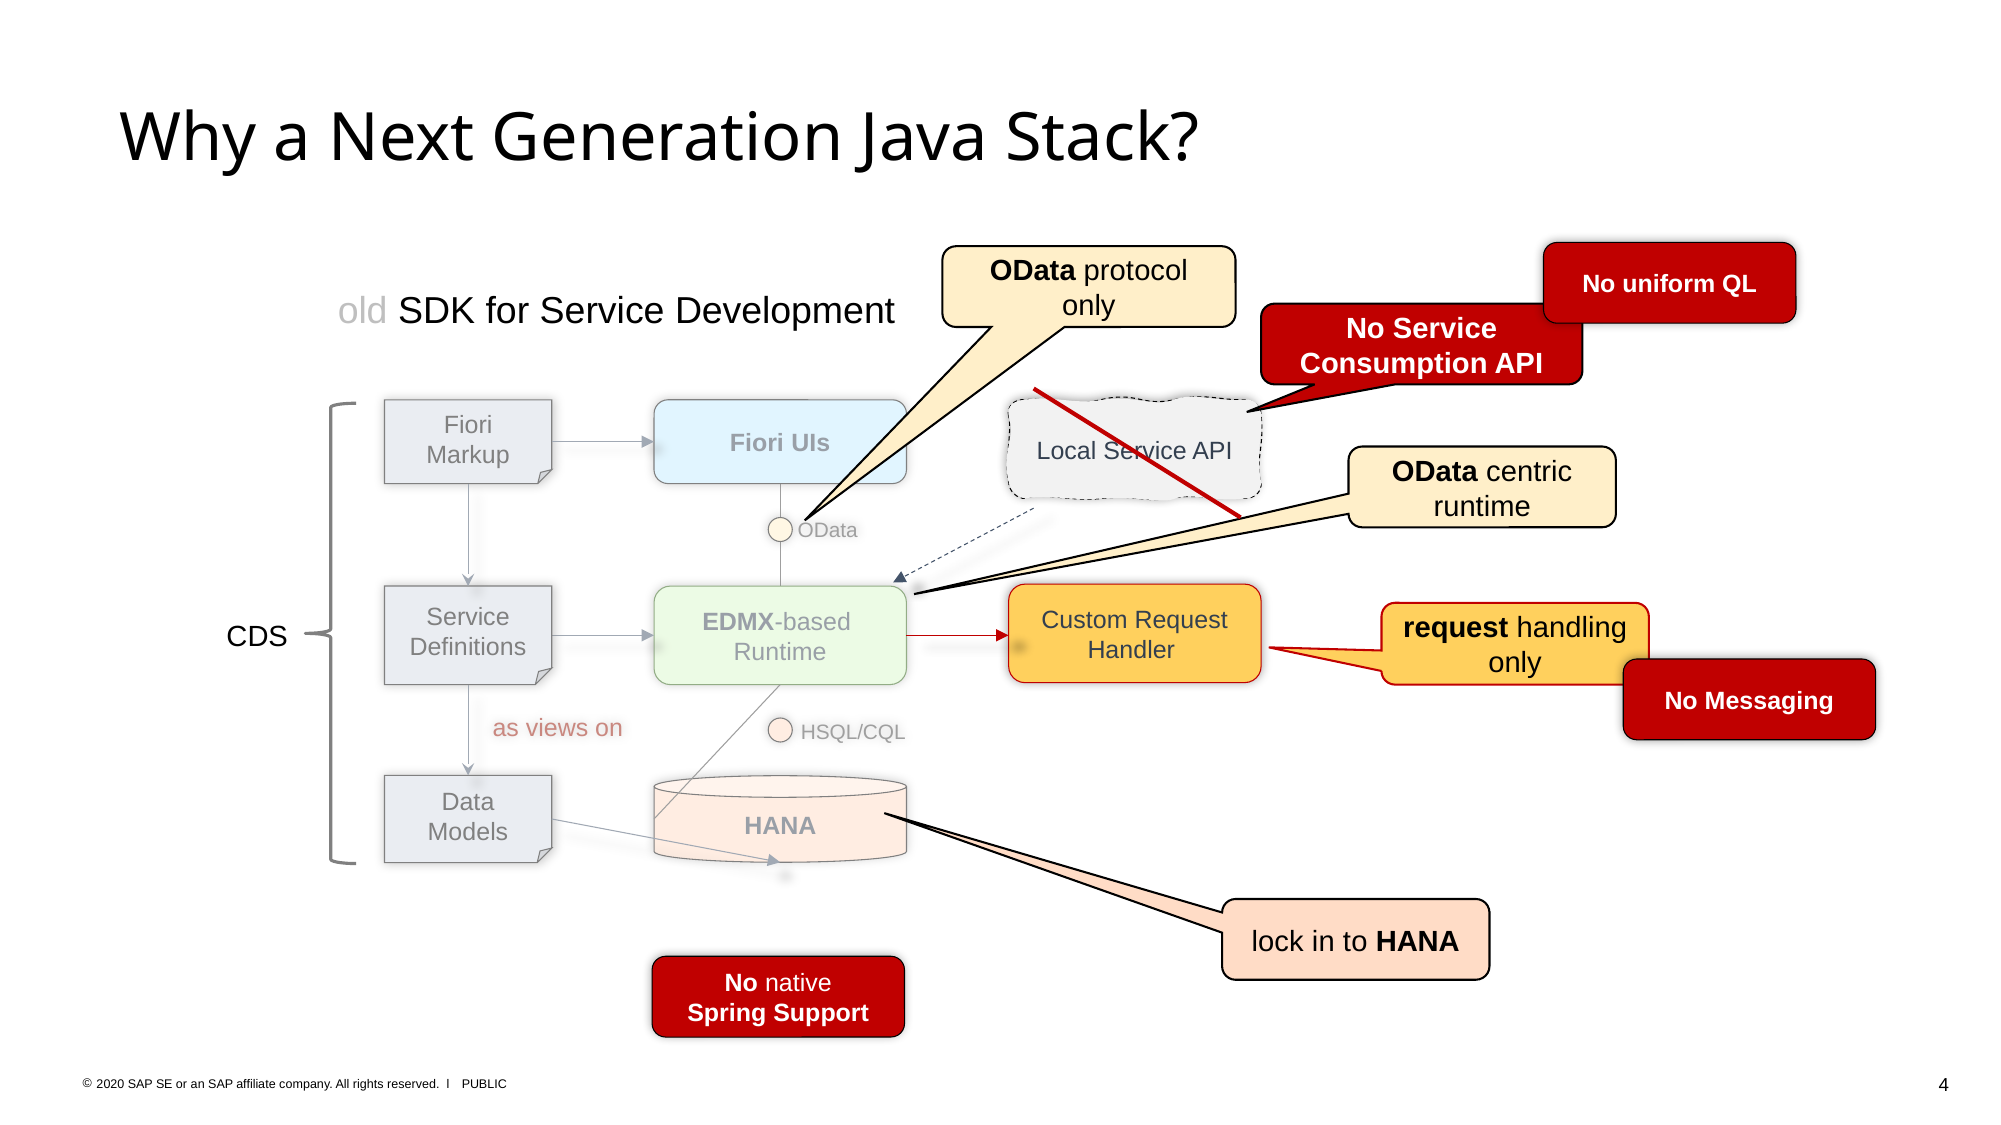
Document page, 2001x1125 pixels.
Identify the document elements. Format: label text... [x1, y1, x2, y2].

text_box No native Spring Support [652, 998, 905, 1038]
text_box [892, 388, 1262, 583]
title Why a Next Generation Java Stack? [119, 94, 1898, 175]
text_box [1381, 602, 1876, 741]
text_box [1260, 242, 1797, 385]
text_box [214, 245, 1617, 989]
